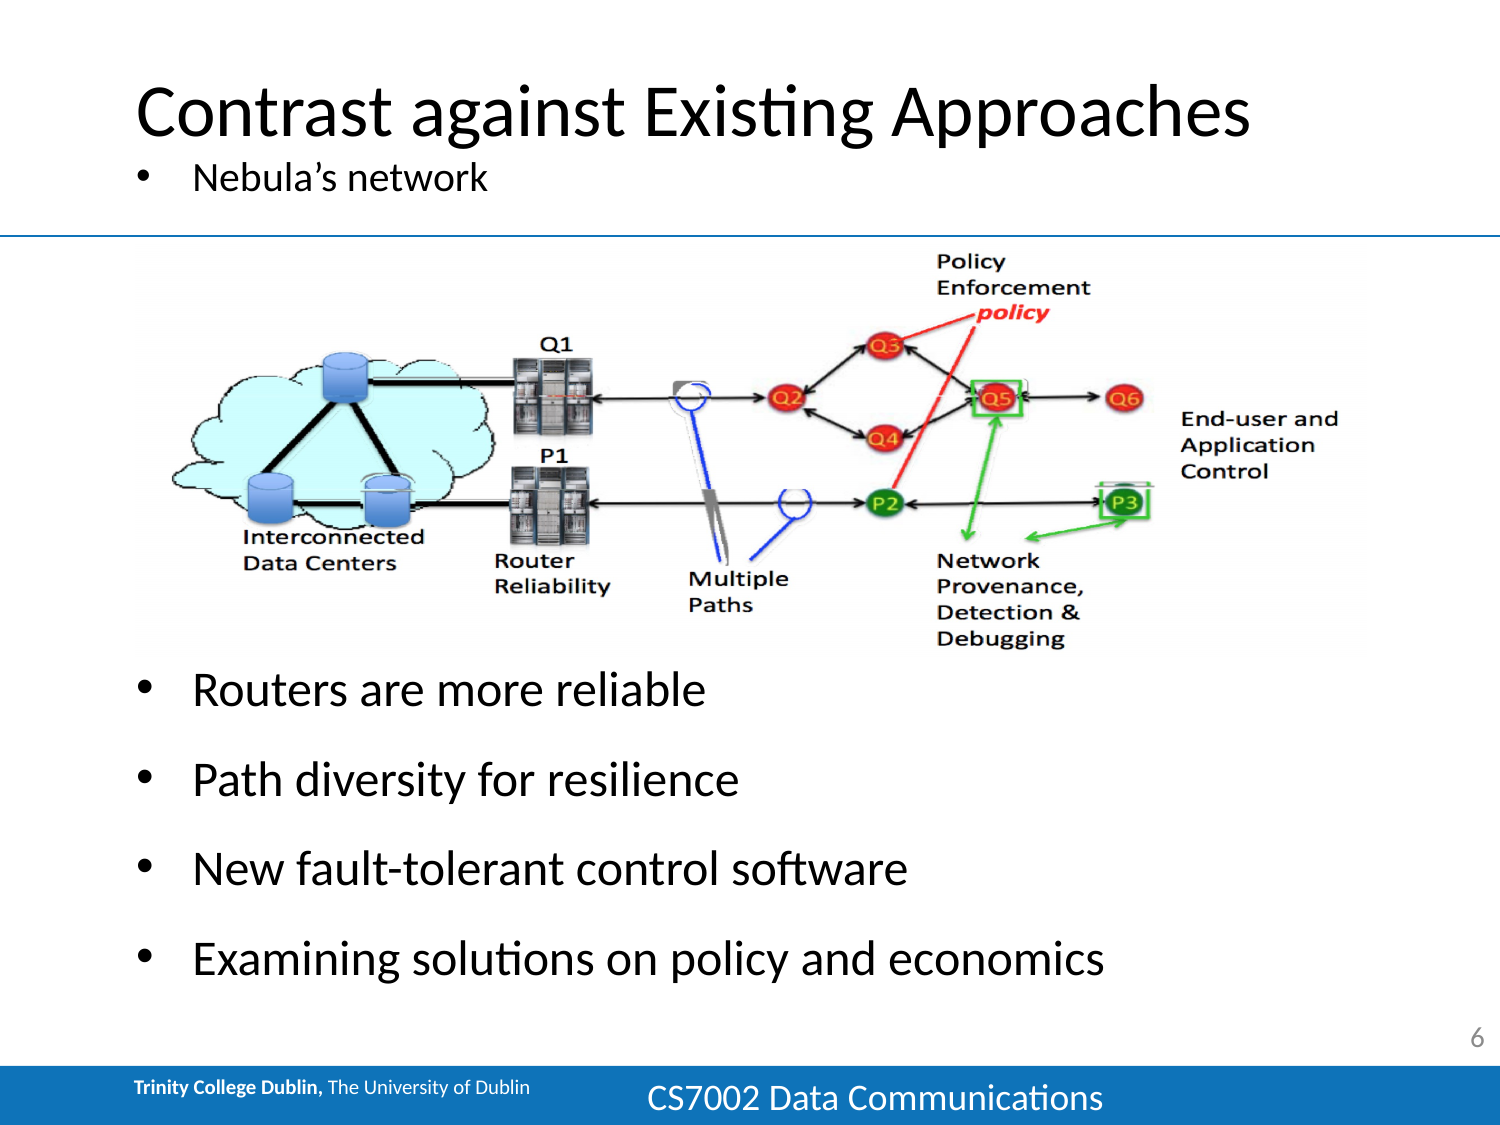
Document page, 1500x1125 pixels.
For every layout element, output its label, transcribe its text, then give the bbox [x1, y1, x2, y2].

picture [135, 241, 1367, 657]
title Contrast against Existing Approaches [135, 59, 1367, 149]
list Nebula’s network [135, 149, 1367, 196]
list Routers are more reliable Path diversity for resilience New fault-tolerant control software Examining solutions on policy and economics [135, 664, 1367, 1007]
slide_number 6 [1162, 1006, 1500, 1067]
